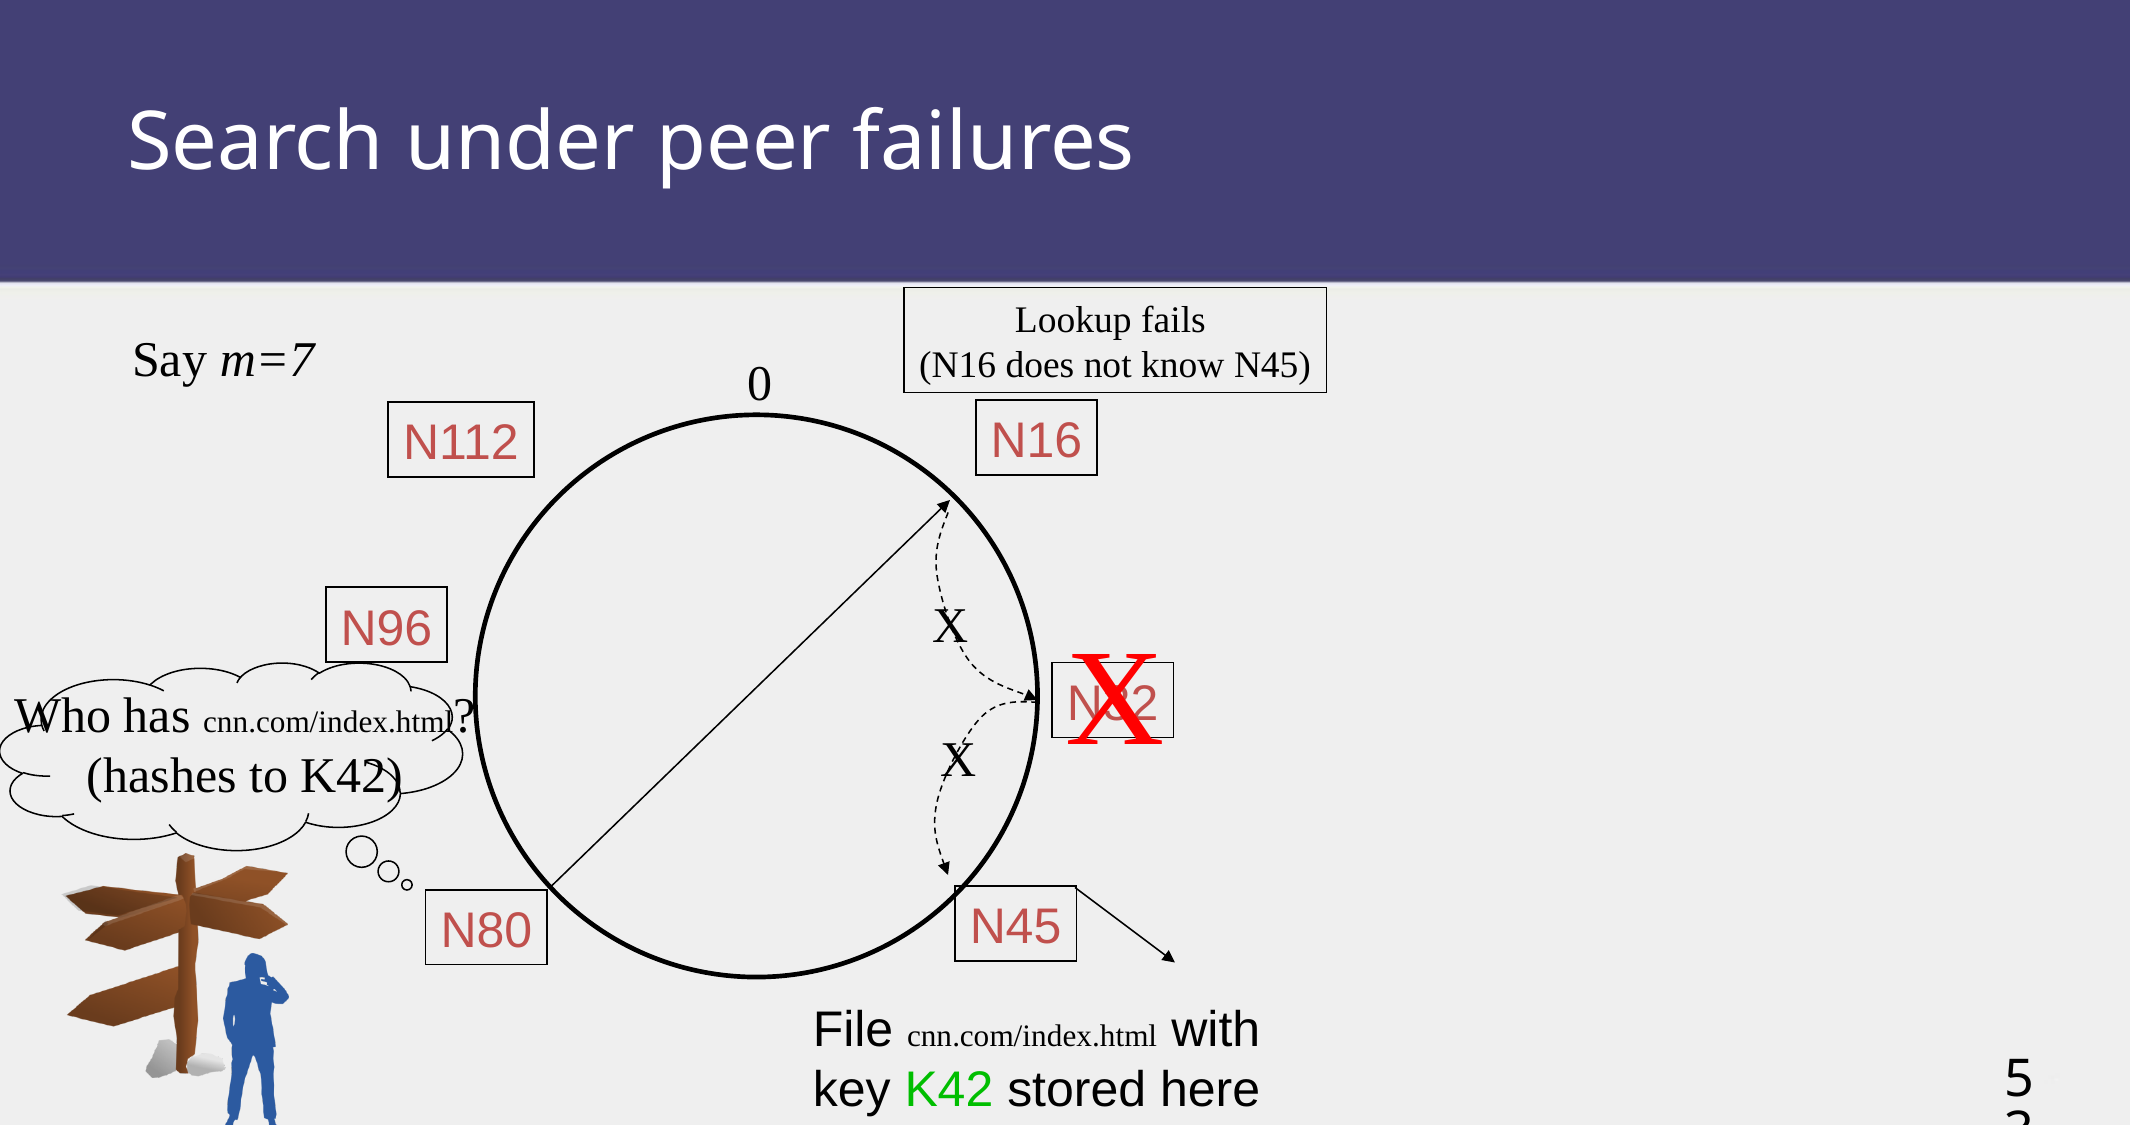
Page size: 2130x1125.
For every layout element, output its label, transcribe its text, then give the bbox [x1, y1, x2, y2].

text_box X [925, 719, 992, 795]
text_box N45 [954, 885, 1077, 961]
text_box [167, 668, 233, 674]
text_box File cnn.com/index.html with key K42 stored here [797, 988, 1290, 1124]
text_box [476, 415, 1038, 978]
text_box [244, 663, 400, 674]
text_box [979, 701, 1038, 791]
text_box [401, 879, 413, 891]
text_box [934, 795, 990, 875]
text_box [969, 587, 1038, 701]
text_box [549, 499, 950, 888]
text_box 0 [732, 342, 788, 418]
text_box 53 [1989, 1037, 2078, 1100]
text_box [346, 836, 378, 868]
text_box Say m=7 [117, 319, 330, 395]
picture [0, 0, 2130, 1125]
text_box N112 [388, 402, 534, 477]
text_box Who has cnn.com/index.html? (hashes to K42) [0, 674, 491, 810]
text_box X [917, 585, 984, 661]
text_box [378, 860, 399, 882]
text_box N96 [325, 587, 448, 663]
text_box [1074, 887, 1175, 963]
title Search under peer failures [106, 45, 2059, 230]
text_box [25, 810, 393, 851]
text_box N16 [975, 399, 1098, 475]
text_box Lookup fails (N16 does not know N45) [904, 287, 1327, 393]
text_box X [1050, 600, 1181, 780]
text_box [935, 512, 983, 585]
text_box N80 [425, 889, 548, 965]
